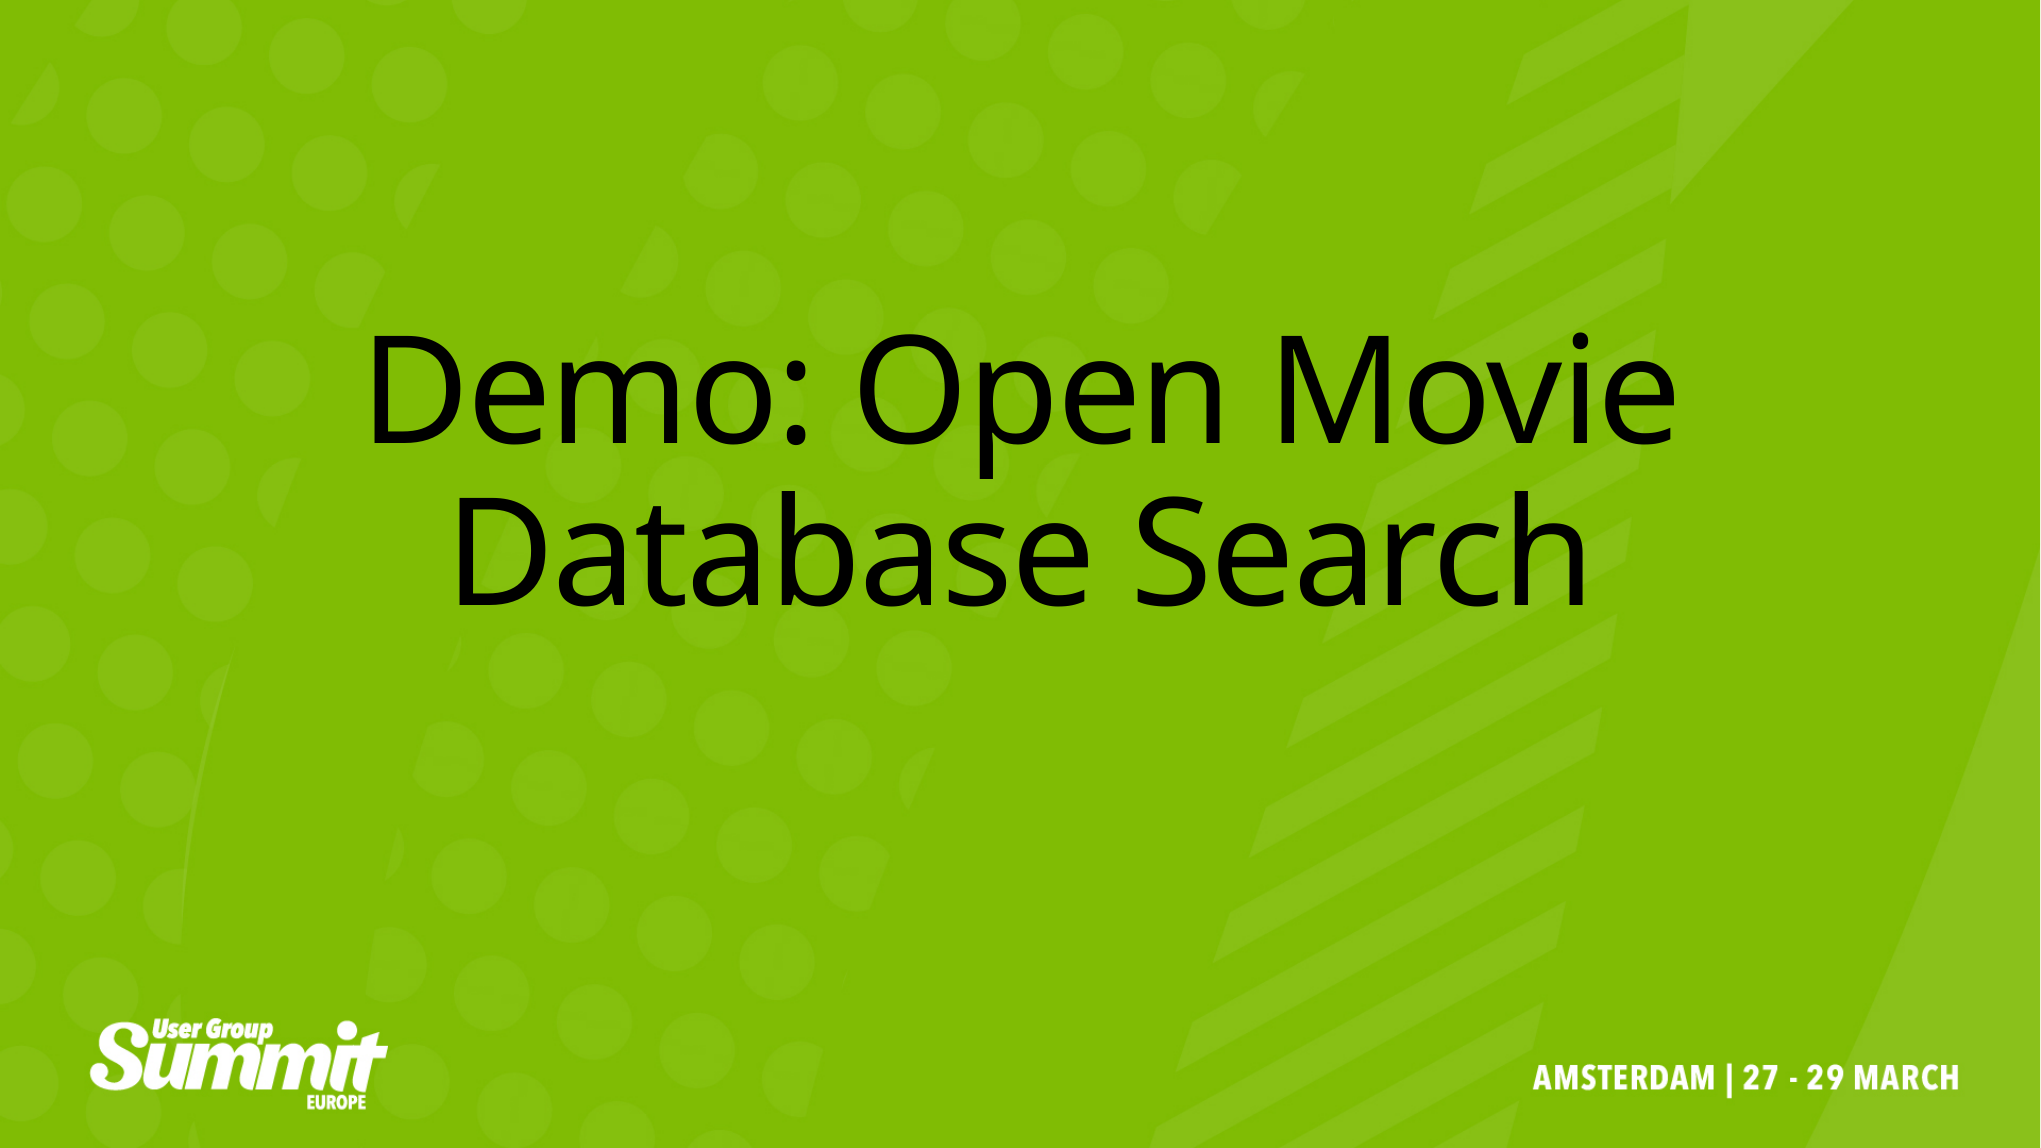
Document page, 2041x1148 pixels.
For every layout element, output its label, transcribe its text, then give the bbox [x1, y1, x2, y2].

picture [0, 0, 2041, 1148]
title Demo: Open Movie Database Search [120, 298, 1921, 657]
